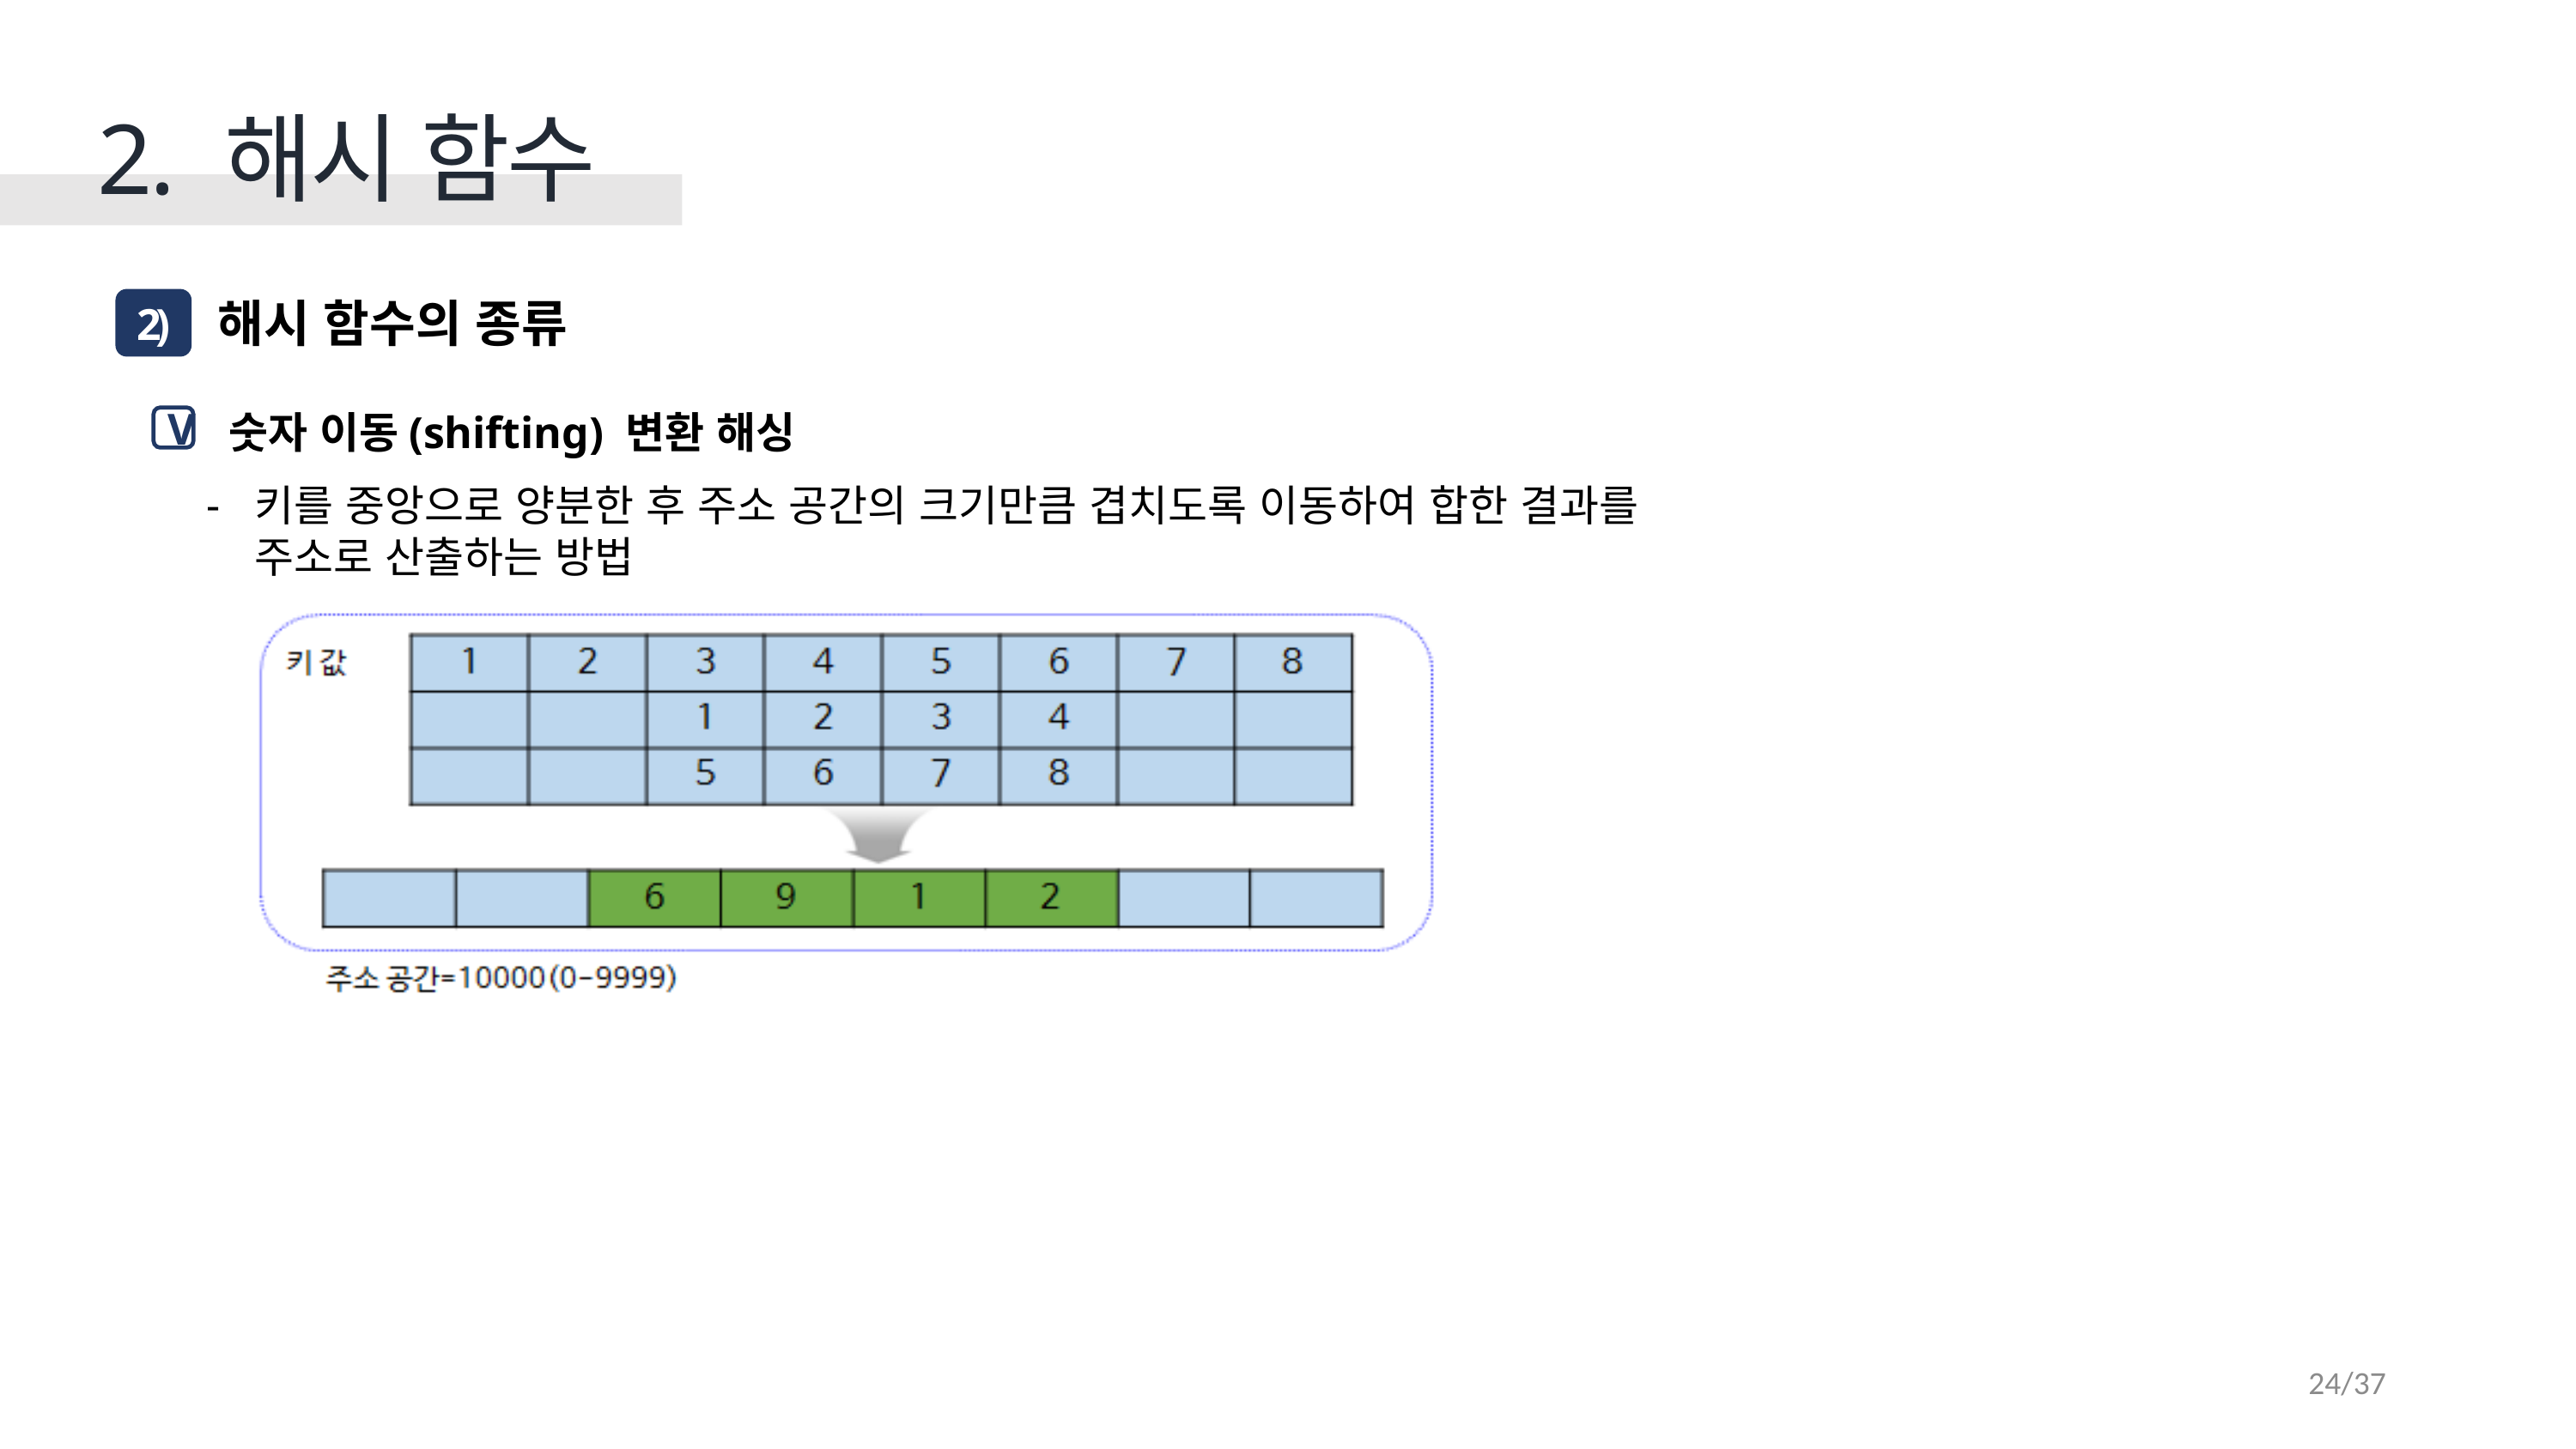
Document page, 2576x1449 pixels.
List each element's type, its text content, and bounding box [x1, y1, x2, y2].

slide_number 24/37 [1819, 1343, 2399, 1421]
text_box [153, 398, 1743, 591]
text_box [0, 173, 683, 226]
picture [245, 603, 1449, 1003]
text_box 2. 해시 함수 [84, 91, 609, 220]
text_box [115, 286, 568, 360]
